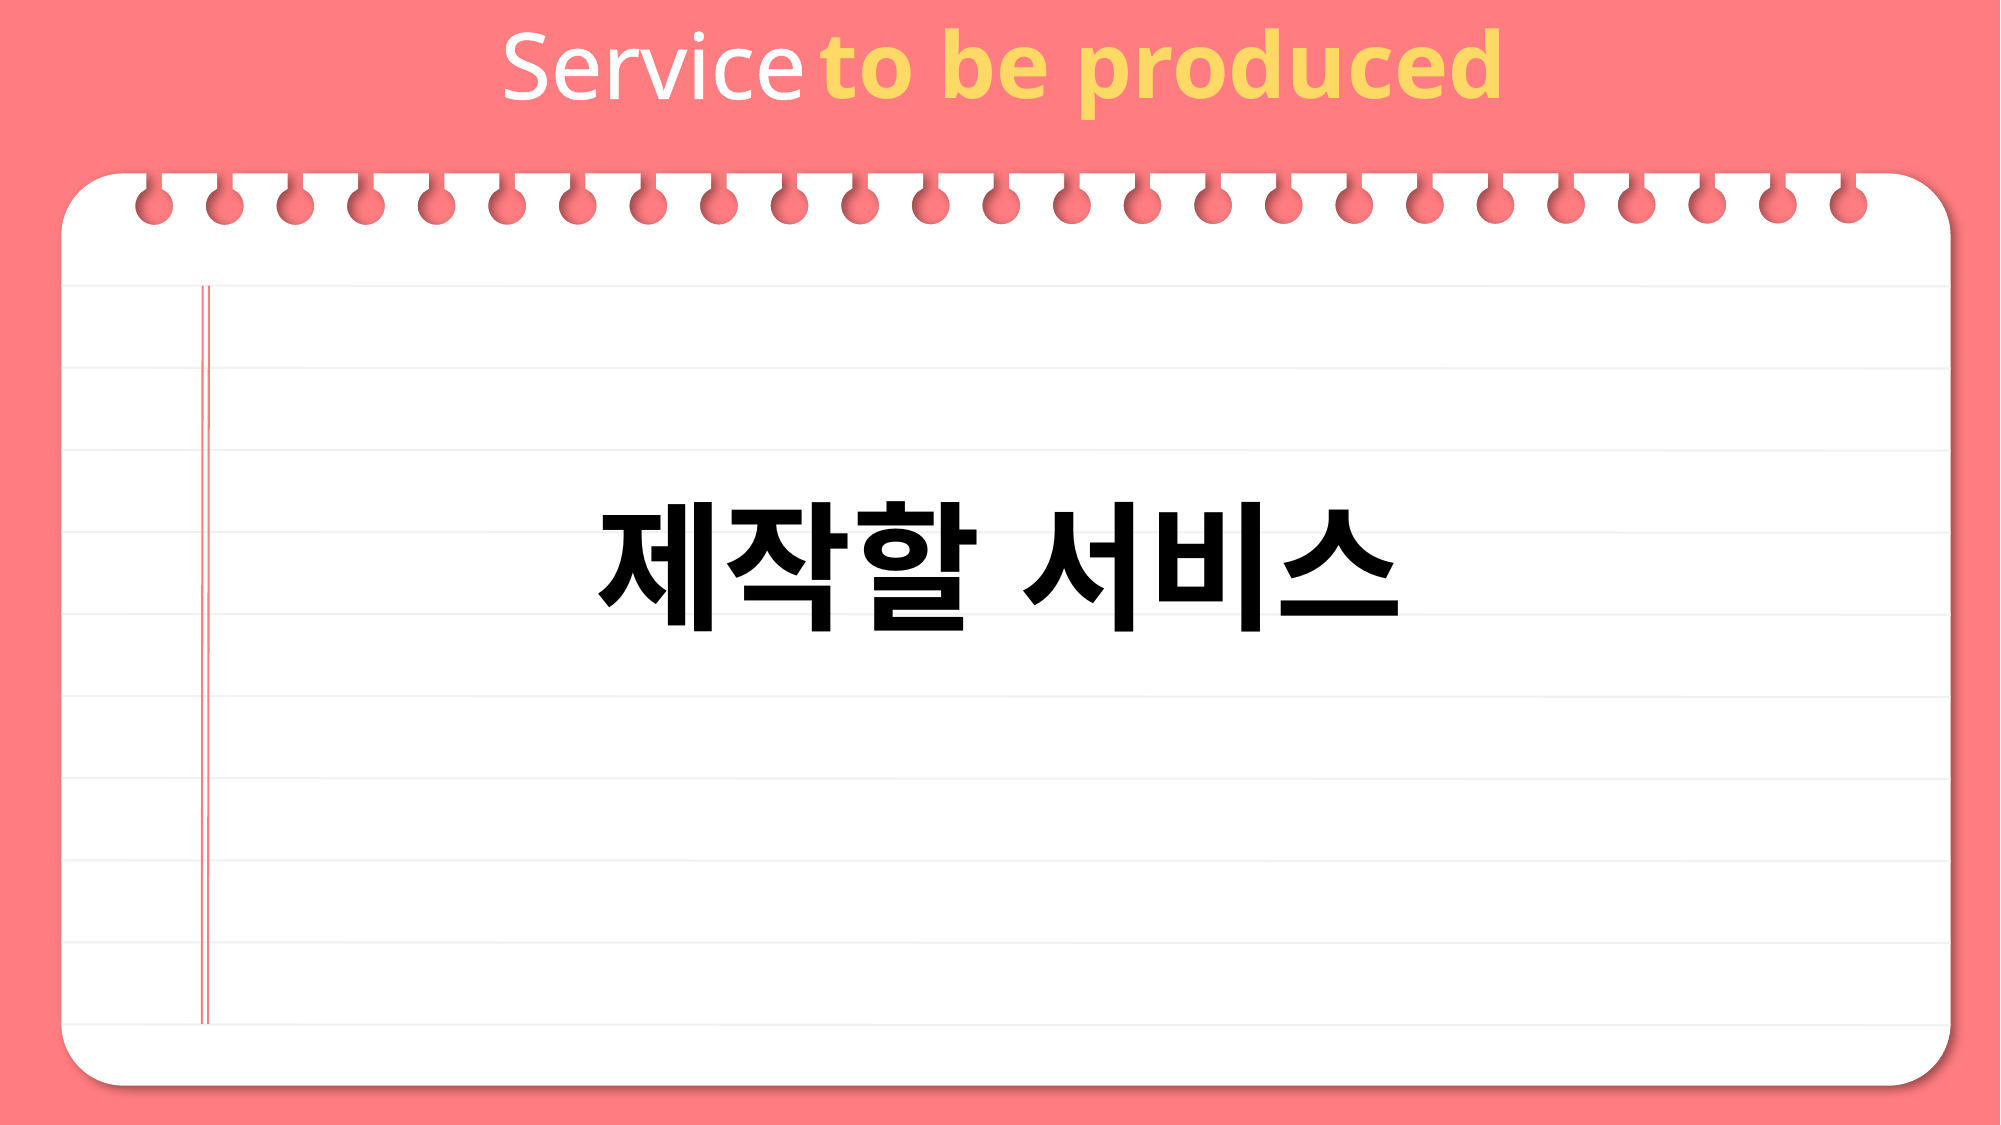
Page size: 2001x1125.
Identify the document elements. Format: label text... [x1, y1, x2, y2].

text_box Service to be produced [485, 0, 1522, 150]
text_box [61, 173, 1951, 1086]
